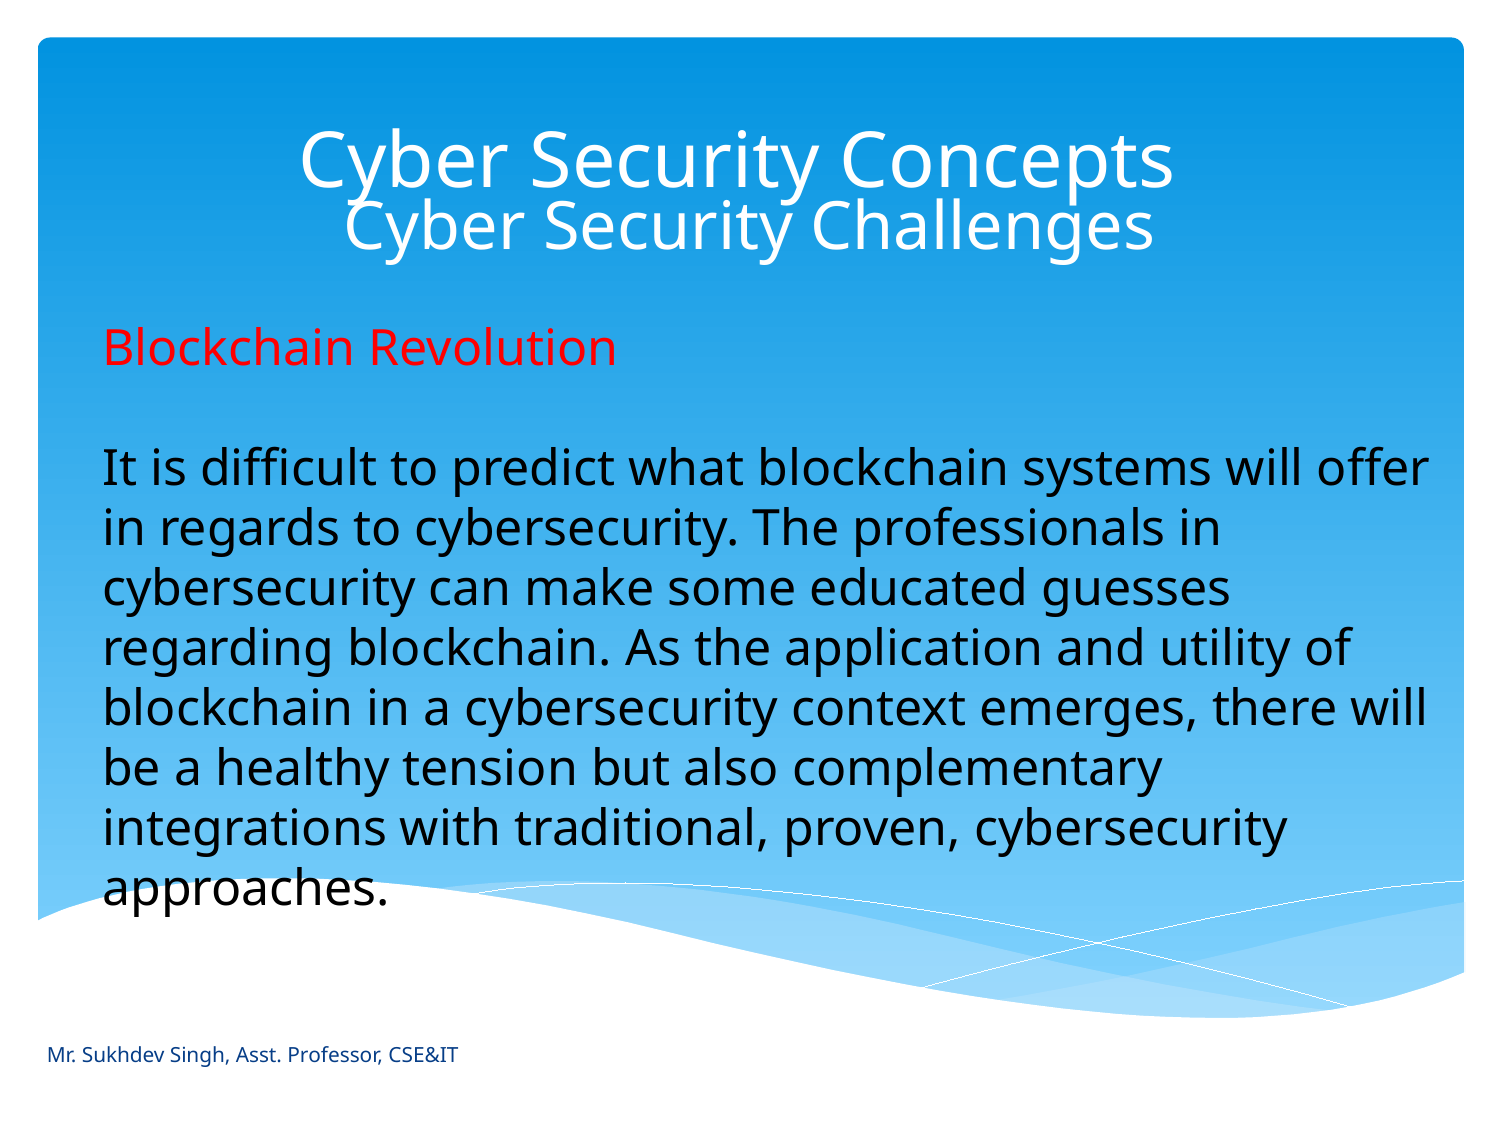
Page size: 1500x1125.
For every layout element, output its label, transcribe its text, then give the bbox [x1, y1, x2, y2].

footer Mr. Sukhdev Singh, Asst. Professor, CSE&IT [31, 1025, 653, 1086]
subtitle Cyber Security Challenges [225, 174, 1275, 275]
title Cyber Security Concepts [99, 99, 1375, 288]
text_box Blockchain Revolution It is difficult to predict what blockchain systems will offer in regards to cybersecurity. The professionals in cybersecurity can make some educated guesses regarding blockchain. As the application and utility of blockchain in a cybersecurity context emerges, there will be a healthy tension but also complementary integrations with traditional, proven, cybersecurity approaches. [87, 307, 1463, 983]
